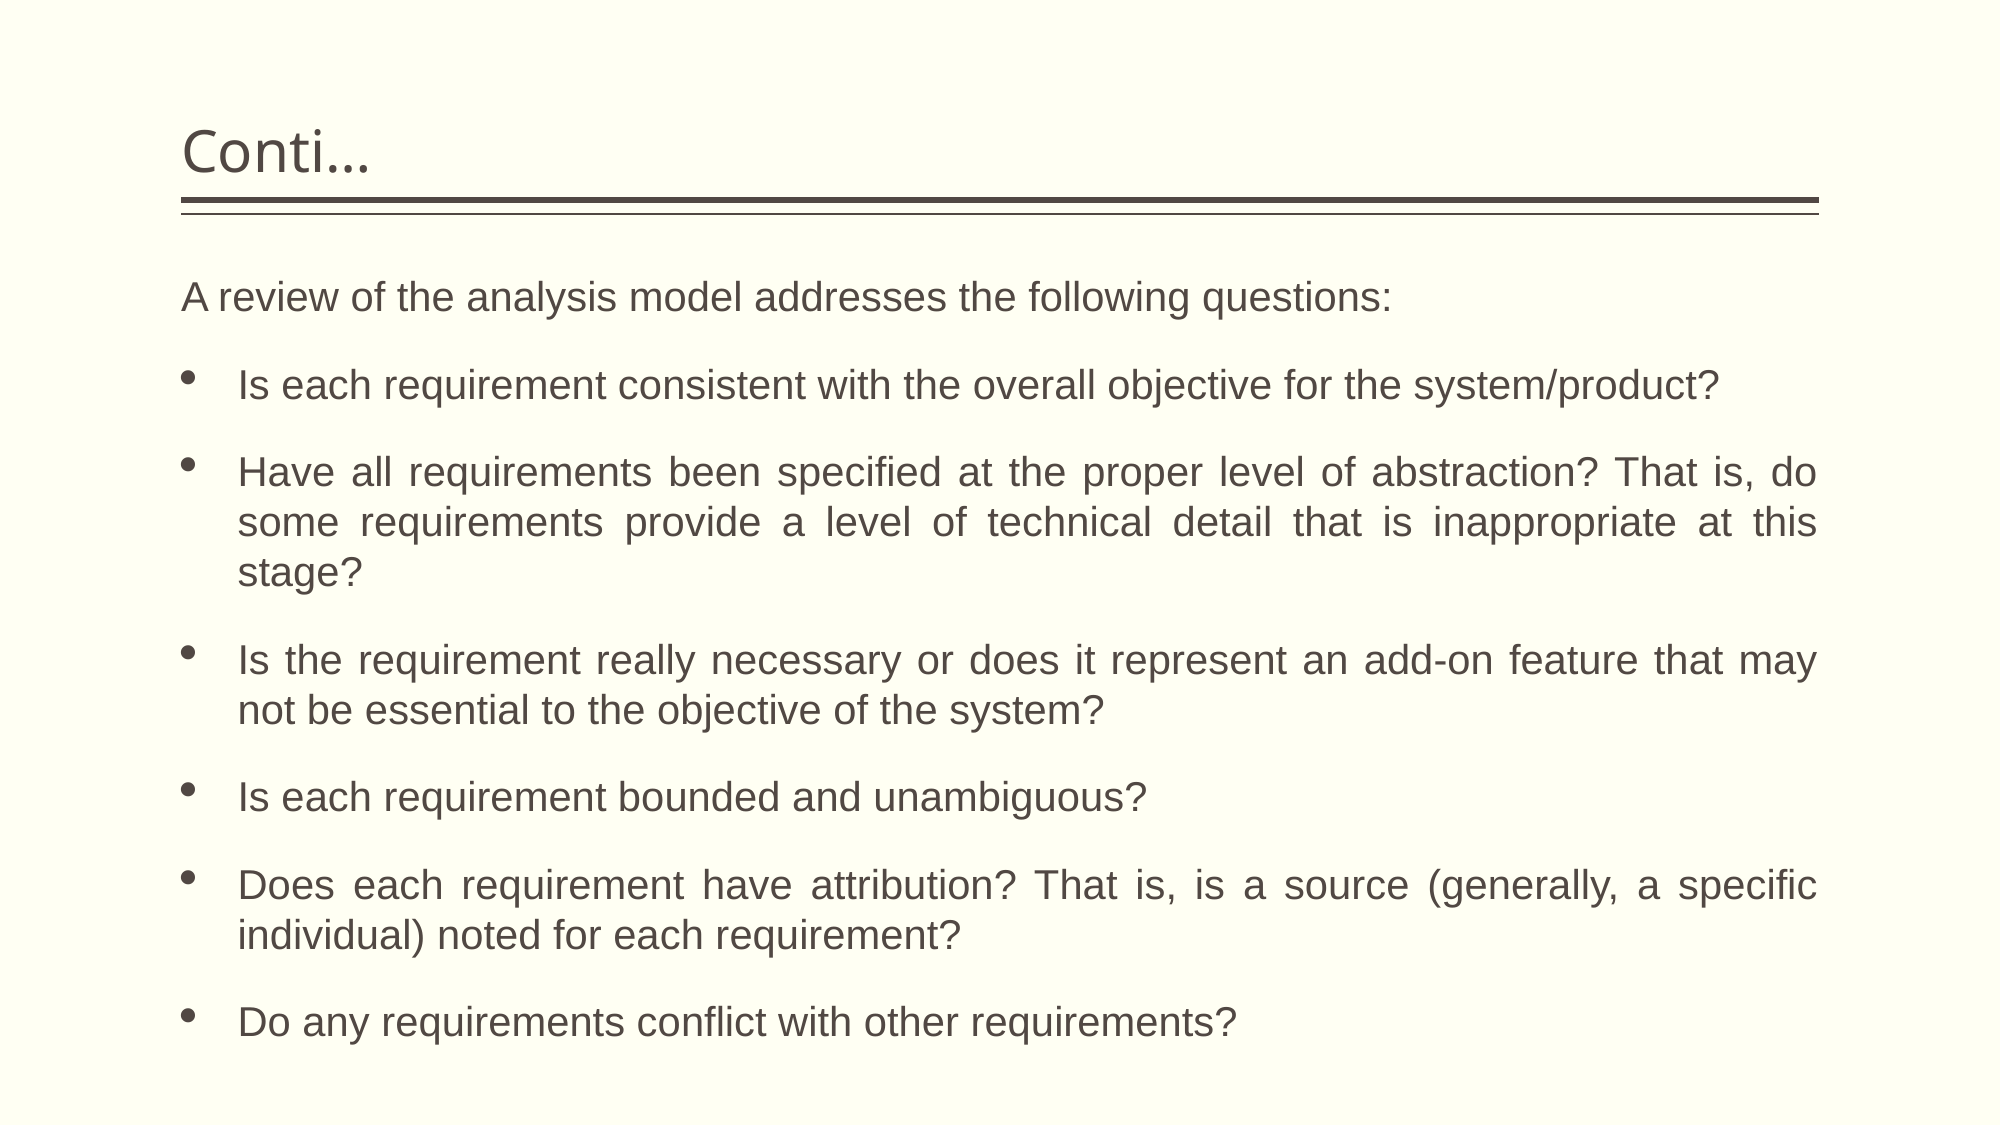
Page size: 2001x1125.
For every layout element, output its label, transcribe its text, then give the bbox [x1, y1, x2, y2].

list A review of the analysis model addresses the following questions: Is each requirement consistent with the overall objective for the system/product? Have all requirements been specified at the proper level of abstraction? That is, do some requirements provide a level of technical detail that is inappropriate at this stage? Is the requirement really necessary or does it represent an add-on feature that may not be essential to the objective of the system? Is each requirement bounded and unambiguous? Does each requirement have attribution? That is, is a source (generally, a specific individual) noted for each requirement? Do any requirements conflict with other requirements? [181, 262, 1819, 1013]
title Conti… [181, 12, 1819, 193]
